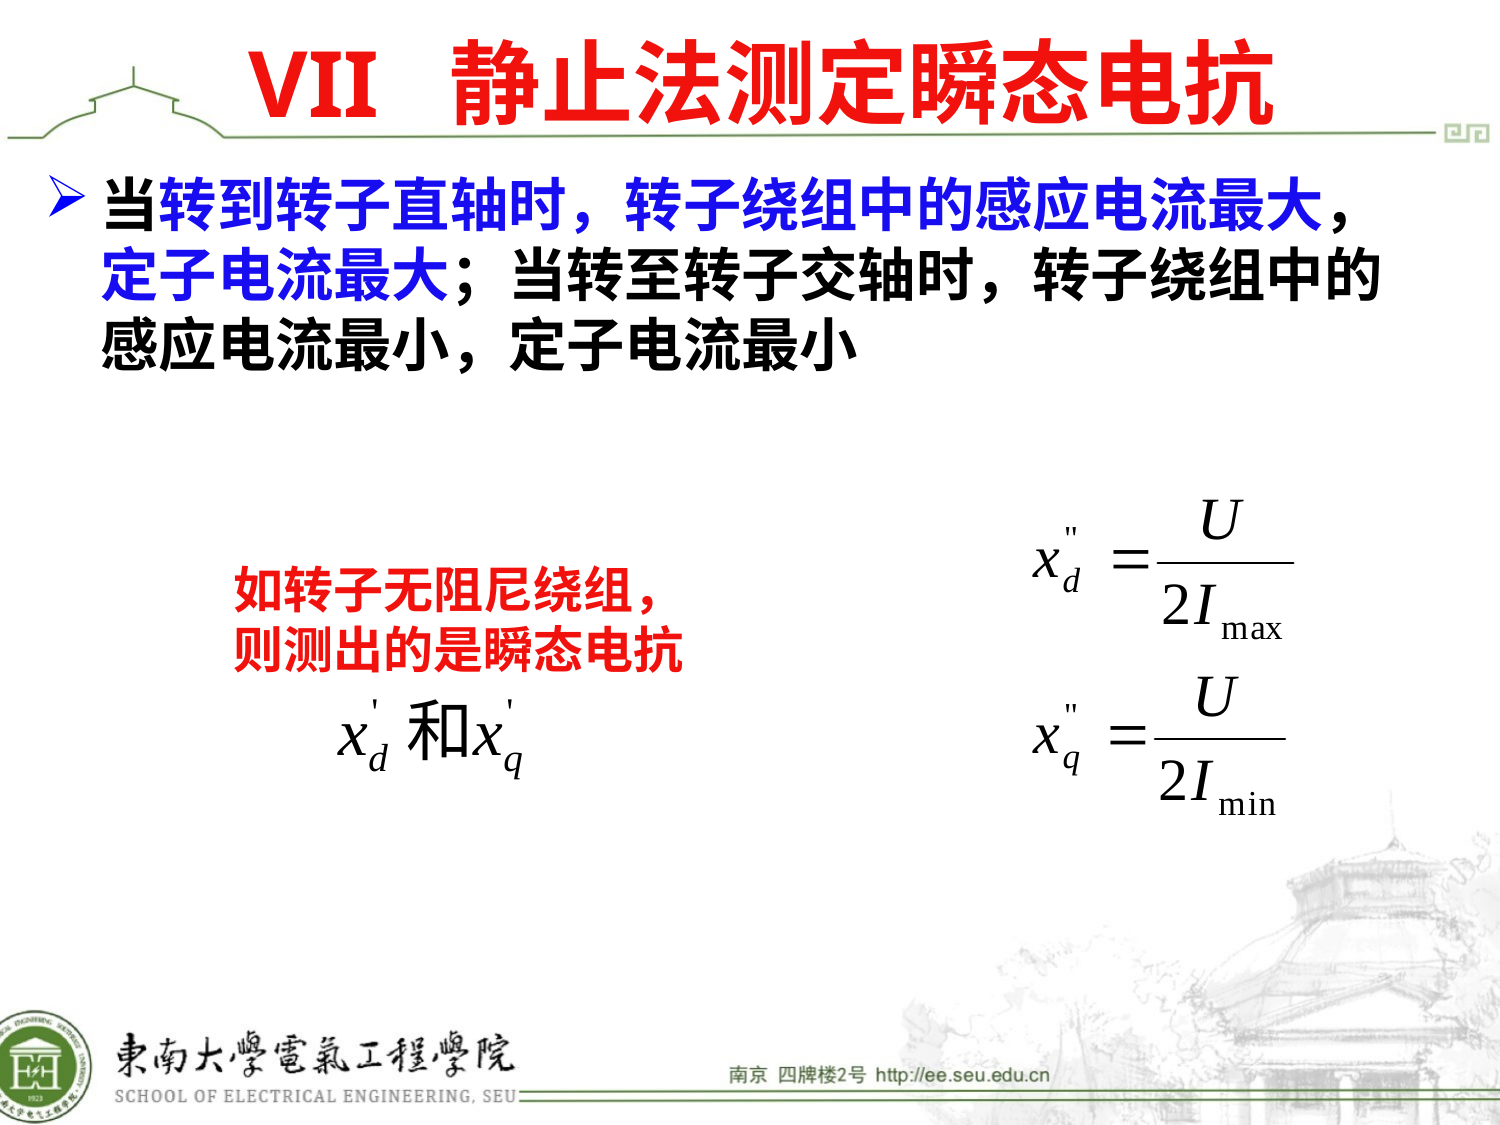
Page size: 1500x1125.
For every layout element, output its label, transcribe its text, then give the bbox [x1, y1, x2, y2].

text_box 如转子无阻尼绕组，则测出的是瞬态电抗 [218, 550, 742, 686]
list 当转到转子直轴时，转子绕组中的感应电流最大，定子电流最大；当转至转子交轴时，转子绕组中的感应电流最小，定子电流最小 [29, 160, 1447, 421]
text_box VII 静止法测定瞬态电抗 [64, 18, 1459, 144]
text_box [1021, 479, 1308, 831]
picture [0, 0, 1500, 1125]
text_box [324, 682, 538, 795]
